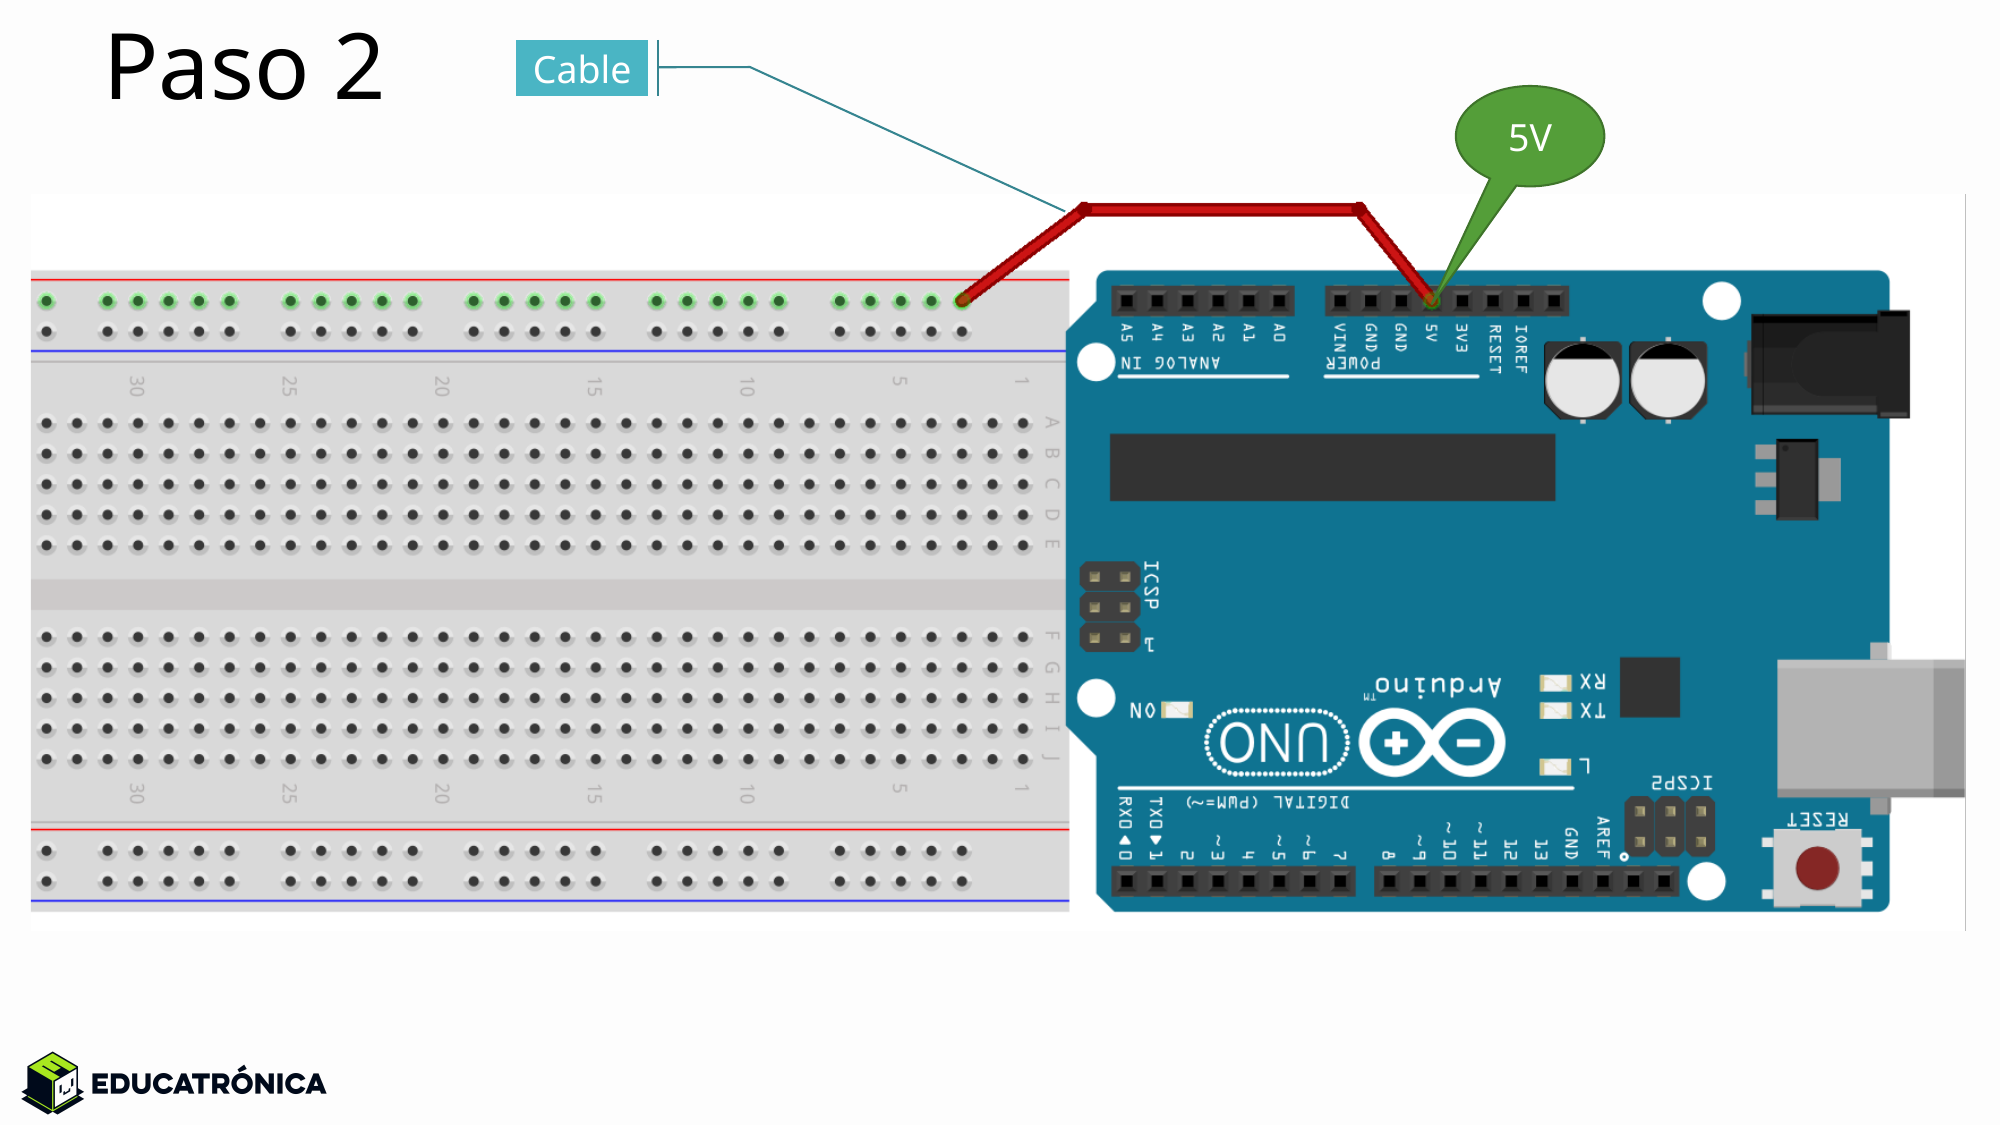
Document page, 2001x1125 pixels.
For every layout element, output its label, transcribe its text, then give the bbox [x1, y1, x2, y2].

text_box 5V [1454, 84, 1606, 194]
text_box Cable [516, 40, 648, 96]
title Paso 2 [88, 7, 1912, 133]
text_box Cable [657, 39, 1030, 194]
picture [19, 1048, 330, 1118]
picture [30, 194, 1970, 931]
